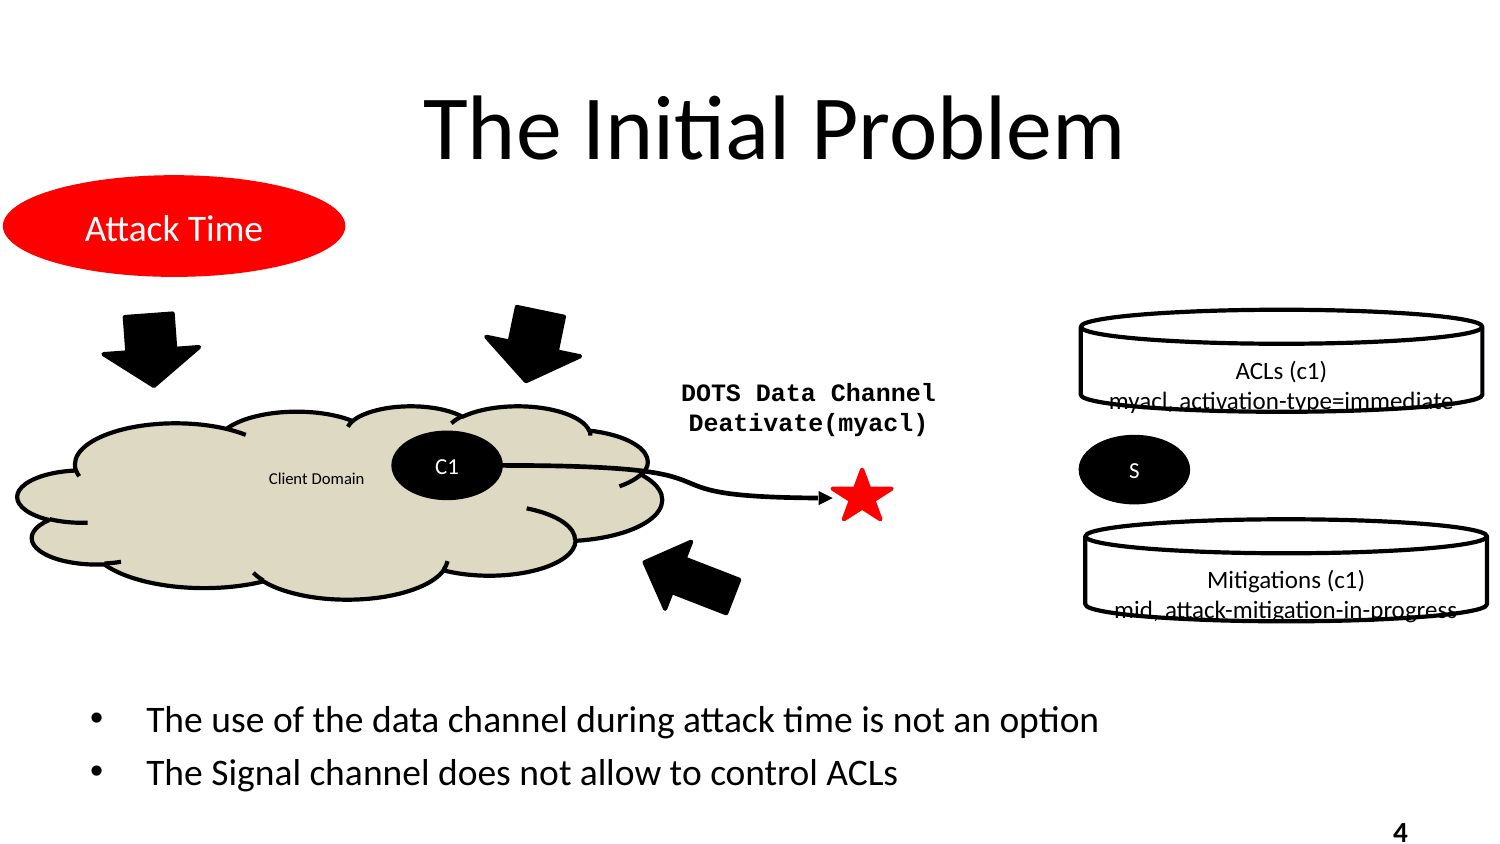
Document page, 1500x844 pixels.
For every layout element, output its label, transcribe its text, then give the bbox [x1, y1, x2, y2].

text_box Client Domain [15, 404, 664, 602]
text_box C1 [391, 430, 503, 501]
text_box Mitigations (c1) mid, attack-mitigation-in-progress [1083, 517, 1490, 624]
text_box [838, 467, 894, 522]
text_box ACLs (c1) myacl, activation-type=immediate [1078, 307, 1485, 414]
text_box DOTS Data Channel Deativate(myacl) [608, 368, 1009, 444]
text_box [642, 539, 742, 616]
text_box [484, 304, 583, 384]
text_box Attack Time [0, 173, 348, 280]
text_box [500, 465, 833, 499]
text_box The Initial Problem [99, 52, 1450, 194]
list The use of the data channel during attack time is not an option The Signal channel does not allow to control ACLs [75, 687, 1425, 786]
text_box S [1078, 434, 1191, 505]
text_box [101, 311, 202, 388]
